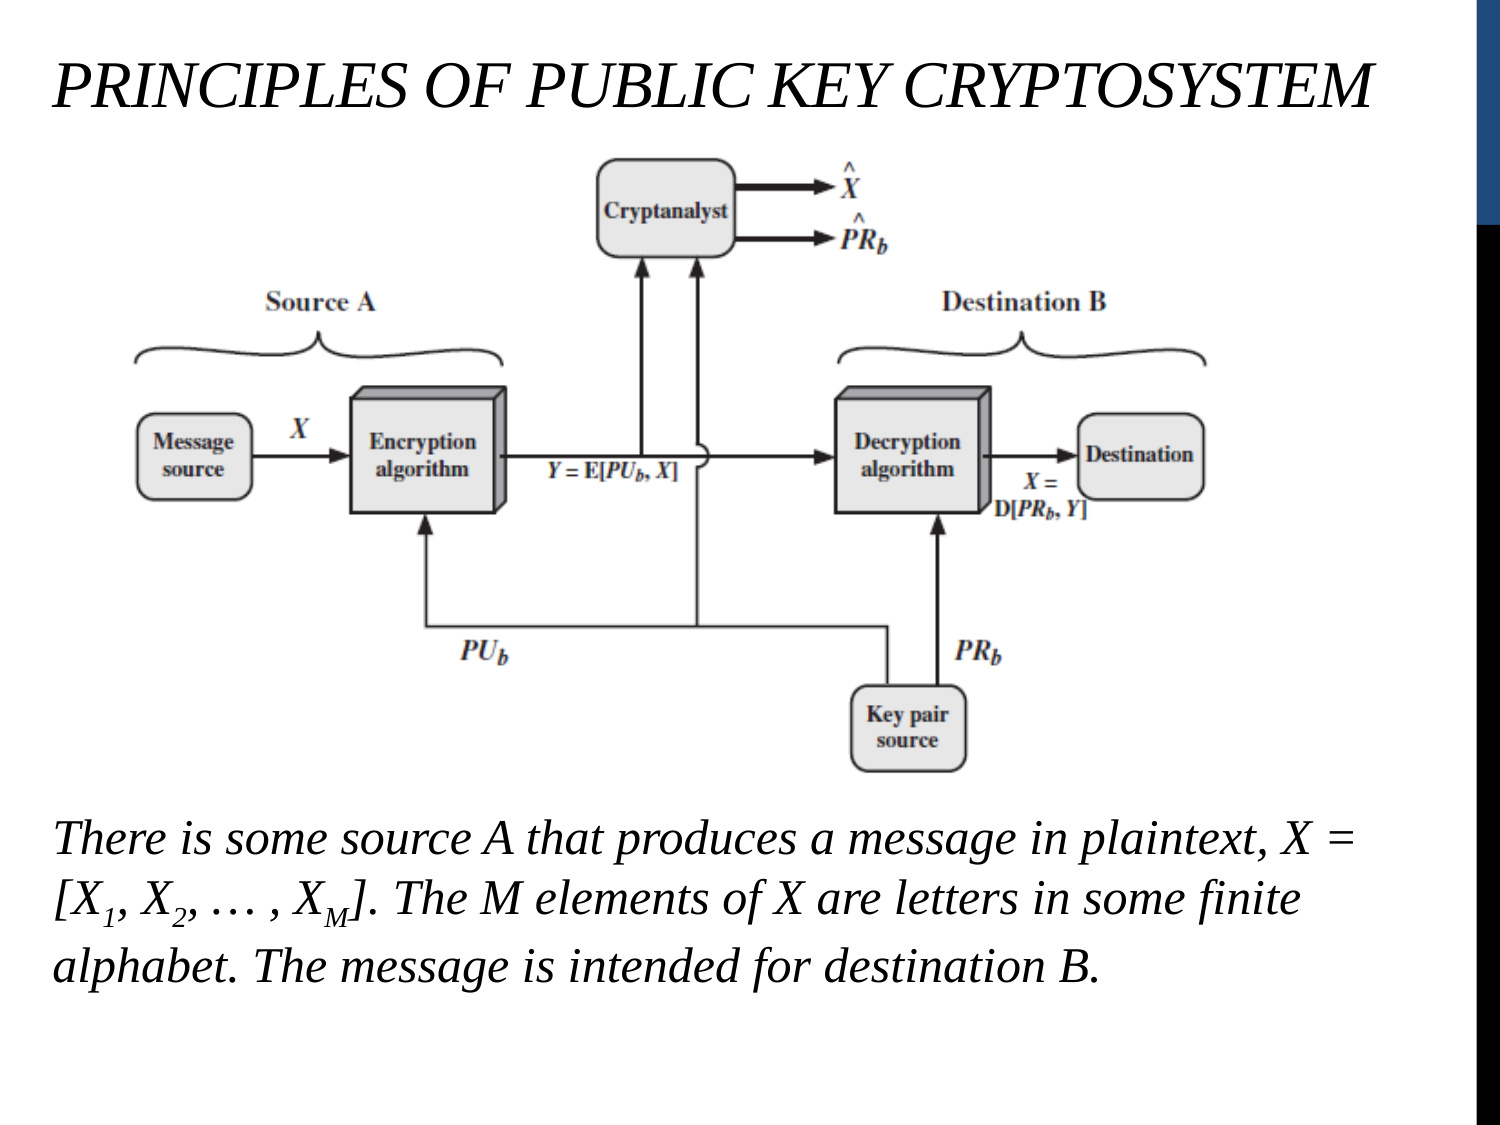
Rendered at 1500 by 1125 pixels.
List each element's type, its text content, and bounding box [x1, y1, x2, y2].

text_box Fig.2 Public-Key Cryptosystem: Secrecy There is some source A that produces a message in plaintext, X = [X1, X2, … , XM]. The M elements of X are letters in some finite alphabet. The message is intended for destination B. [37, 129, 1463, 1046]
text_box Principles of Public key cryptosystem [37, 0, 1463, 129]
picture [99, 124, 1262, 784]
